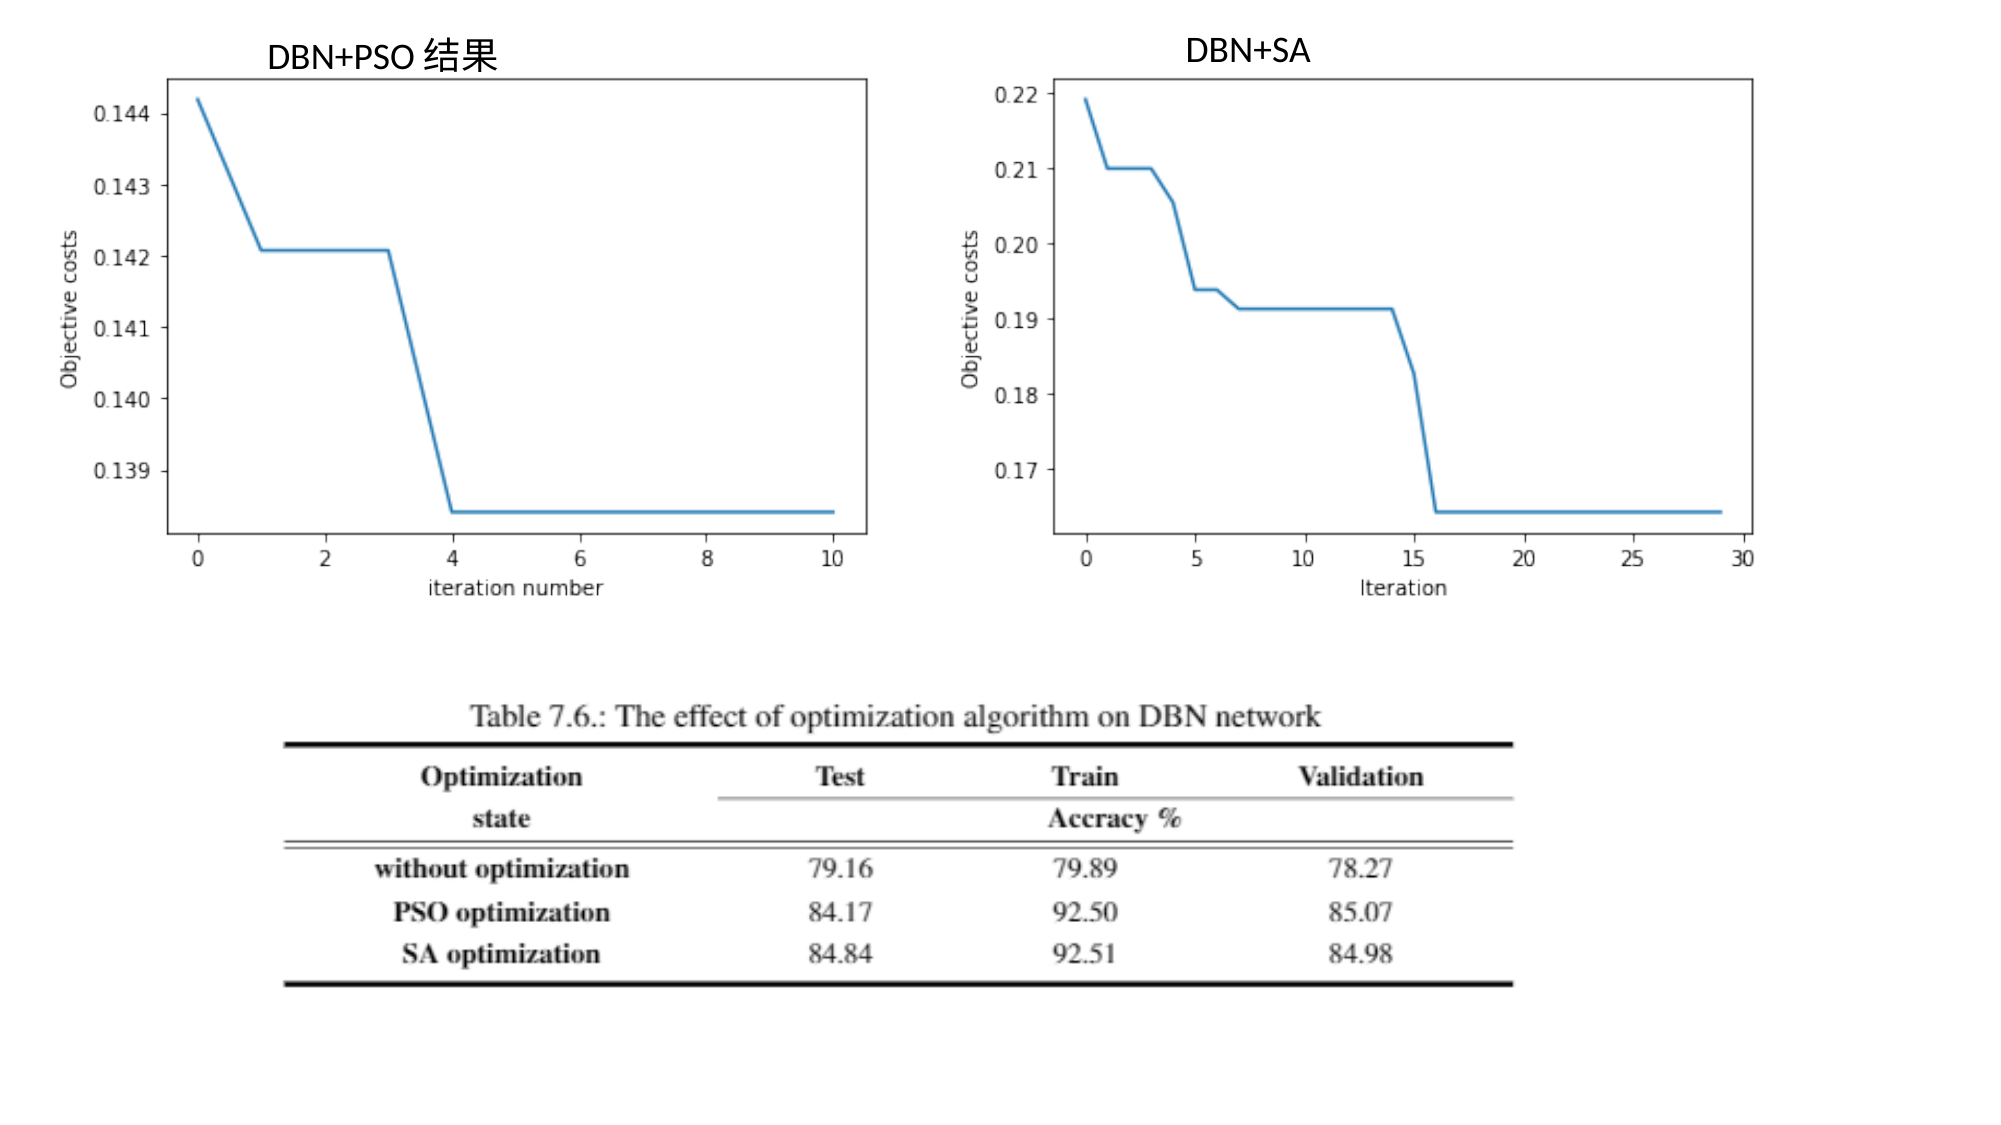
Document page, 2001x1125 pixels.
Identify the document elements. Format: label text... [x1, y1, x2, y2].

text_box DBN+SA [1170, 17, 1527, 66]
picture [949, 66, 1769, 613]
picture [48, 66, 879, 613]
text_box DBN+PSO结果 [252, 24, 514, 66]
picture [275, 679, 1568, 1027]
